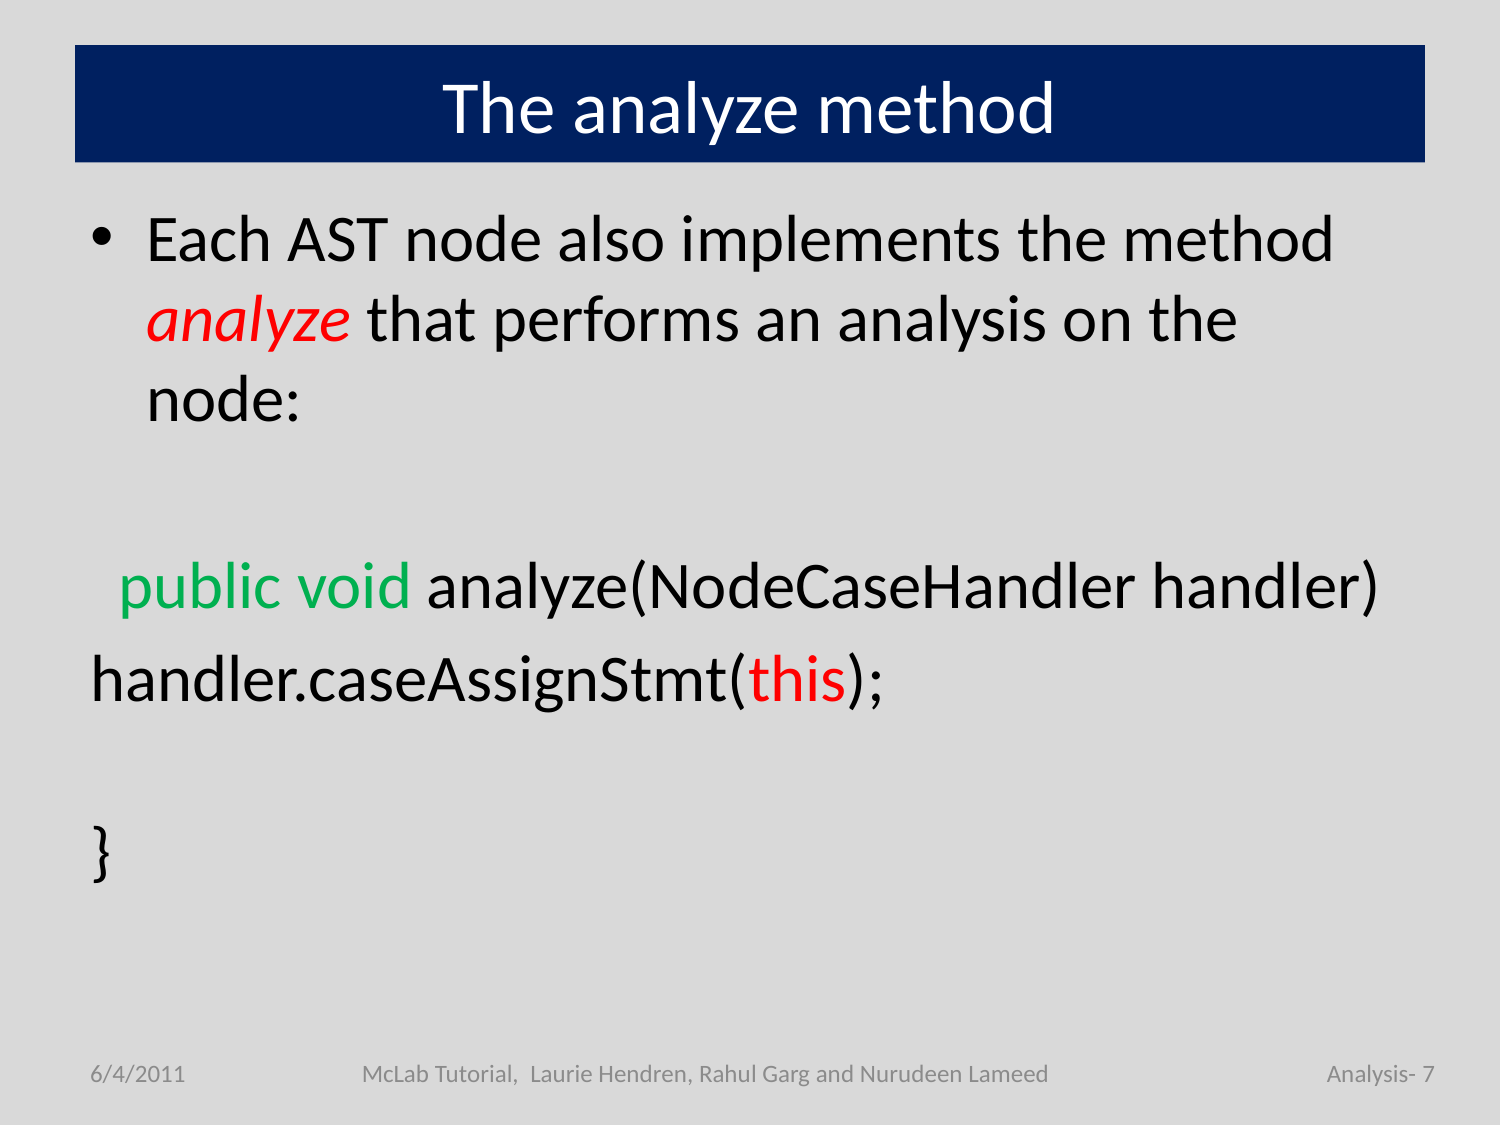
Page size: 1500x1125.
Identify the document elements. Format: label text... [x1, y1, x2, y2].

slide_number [75, 1042, 213, 1103]
title The analyze method [75, 45, 1425, 163]
slide_number Analysis- 7 [1299, 1042, 1450, 1103]
footer McLab Tutorial, Laurie Hendren, Rahul Garg and Nurudeen Lameed [300, 1042, 1113, 1103]
list Each AST node also implements the method analyze that performs an analysis on the node: public void analyze(NodeCaseHandler handler) handler.caseAssignStmt(this); } [75, 187, 1425, 1025]
